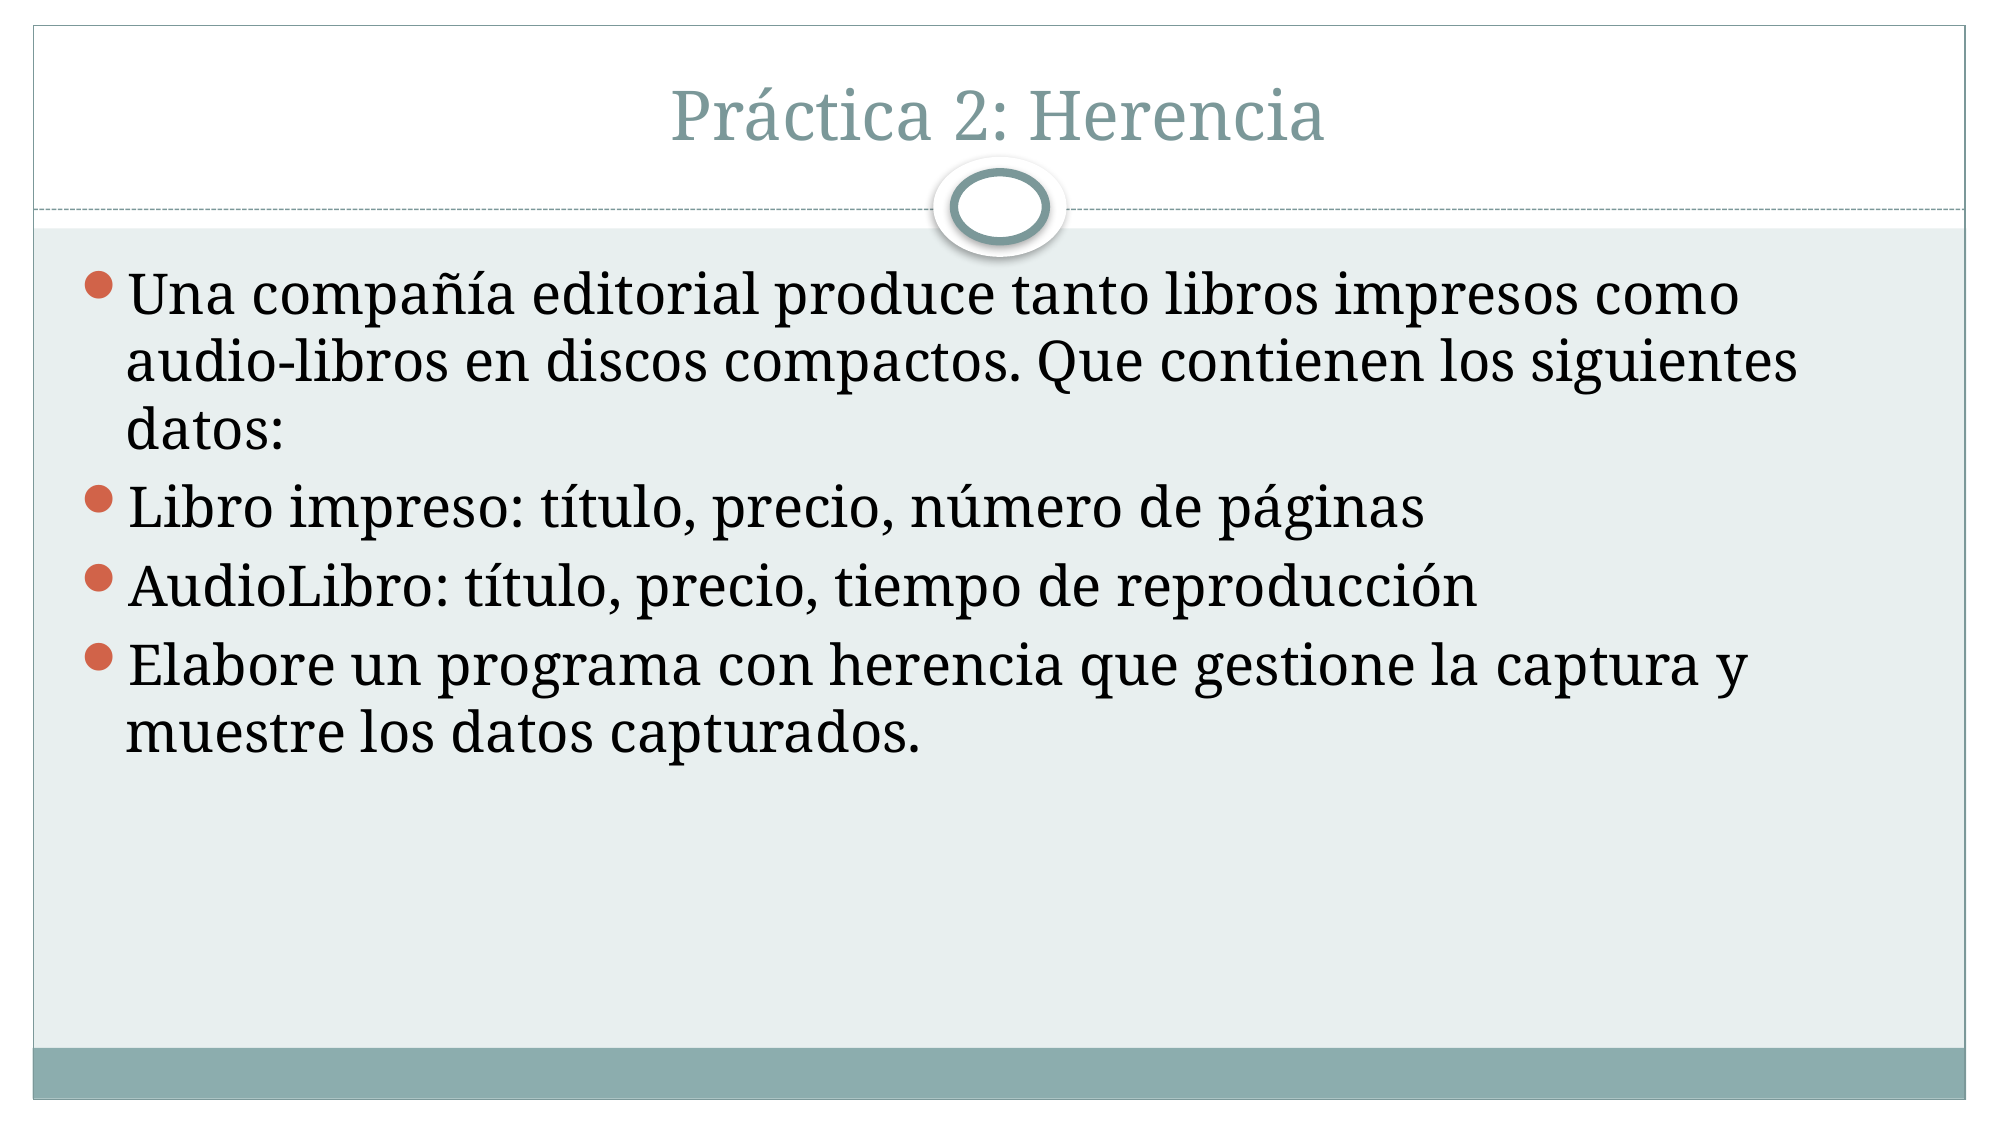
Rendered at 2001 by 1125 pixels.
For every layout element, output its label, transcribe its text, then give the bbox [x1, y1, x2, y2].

list Una compañía editorial produce tanto libros impresos como audio-libros en discos compactos. Que contienen los siguientes datos: Libro impreso: título, precio, número de páginas AudioLibro: título, precio, tiempo de reproducción Elabore un programa con herencia que gestione la captura y muestre los datos capturados. [66, 250, 1926, 1001]
title Práctica 2: Herencia [66, 37, 1933, 162]
